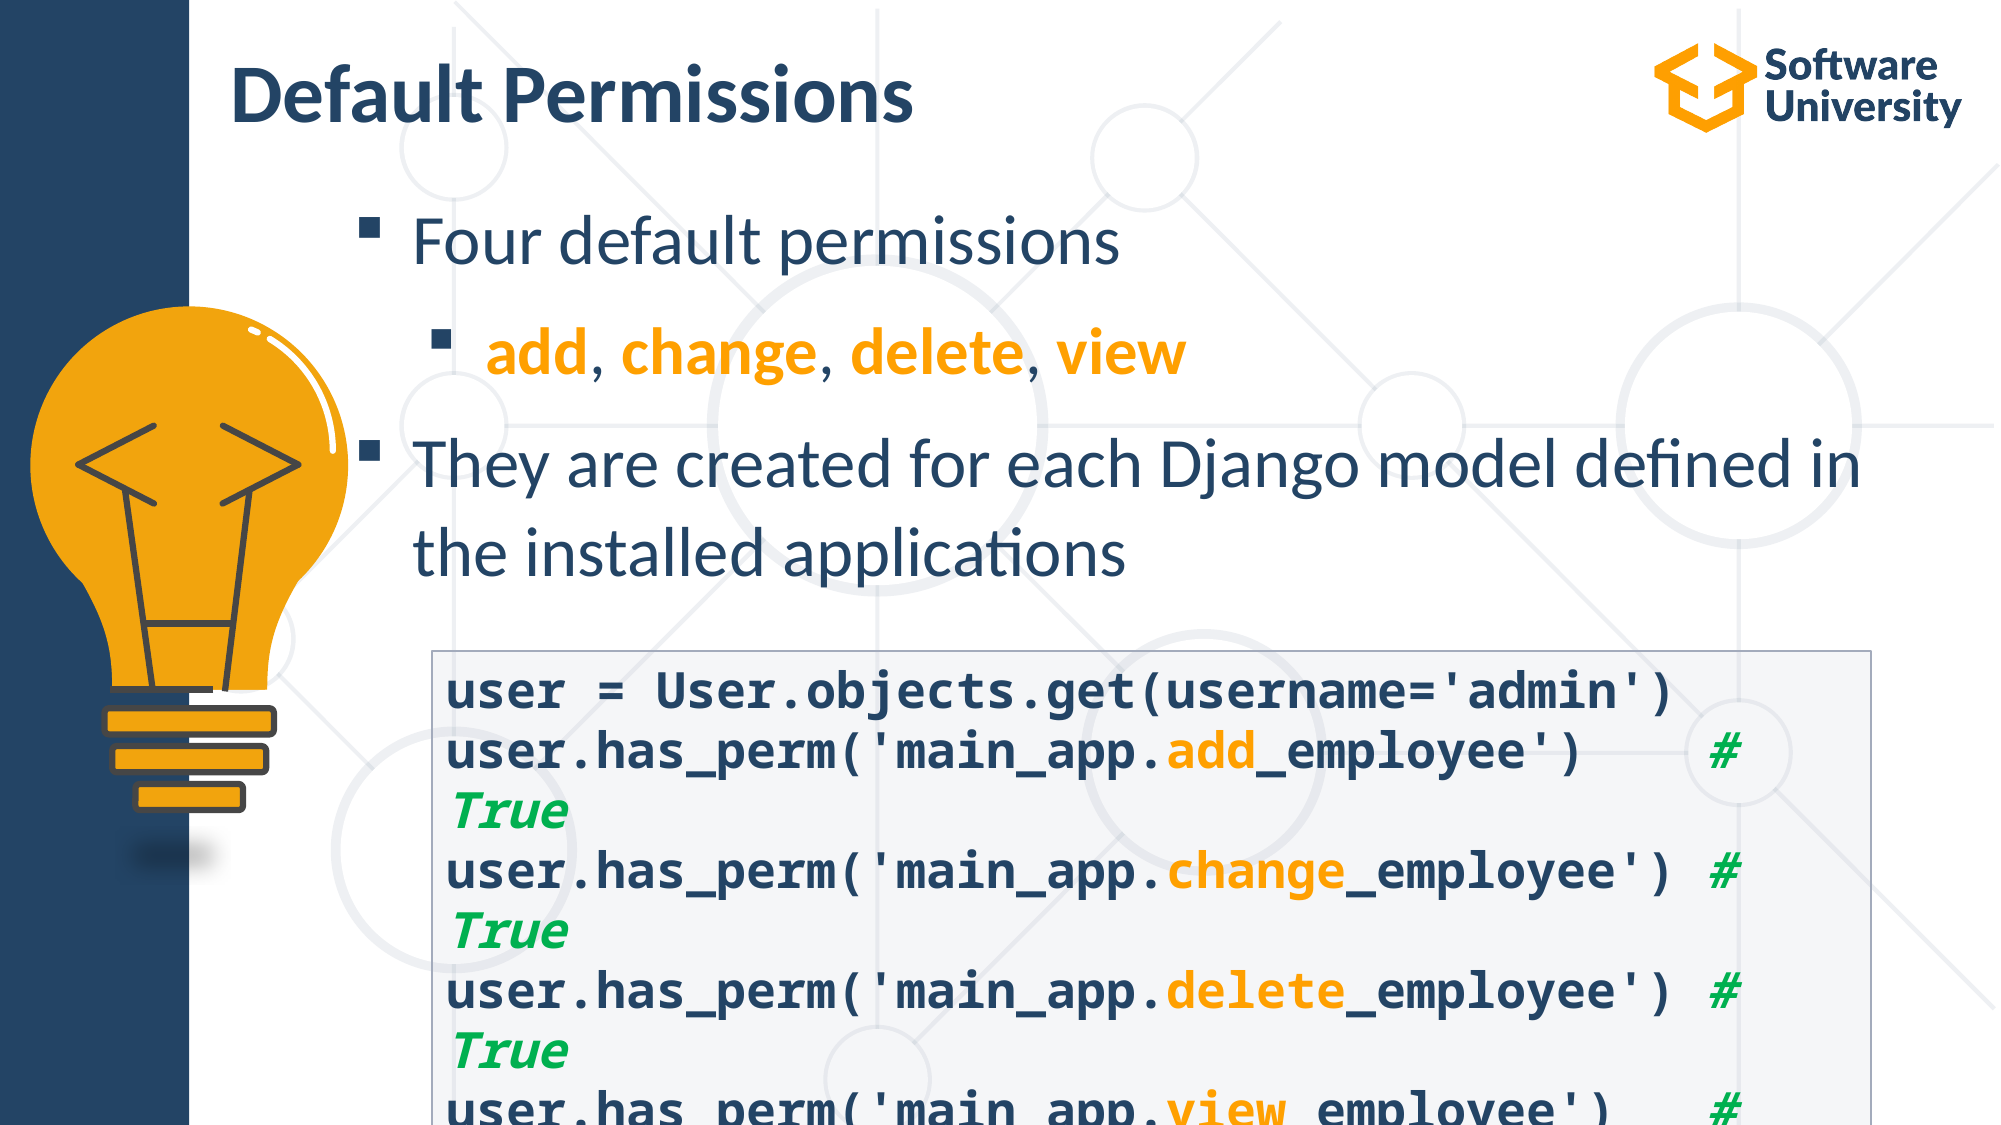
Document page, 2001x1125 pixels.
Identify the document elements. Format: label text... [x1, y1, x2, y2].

title Default Permissions [212, 16, 1628, 162]
picture [1641, 31, 1973, 145]
text_box user = User.objects.get(username='admin') user.has_perm('main_app.add_employee') # True user.has_perm('main_app.change_employee') # True user.has_perm('main_app.delete_employee') # True user.has_perm('main_app.view_employee') # True [431, 651, 1872, 1125]
list Four default permissions add, change, delete, view They are created for each Django model defined in the installed applications [335, 183, 1968, 1094]
